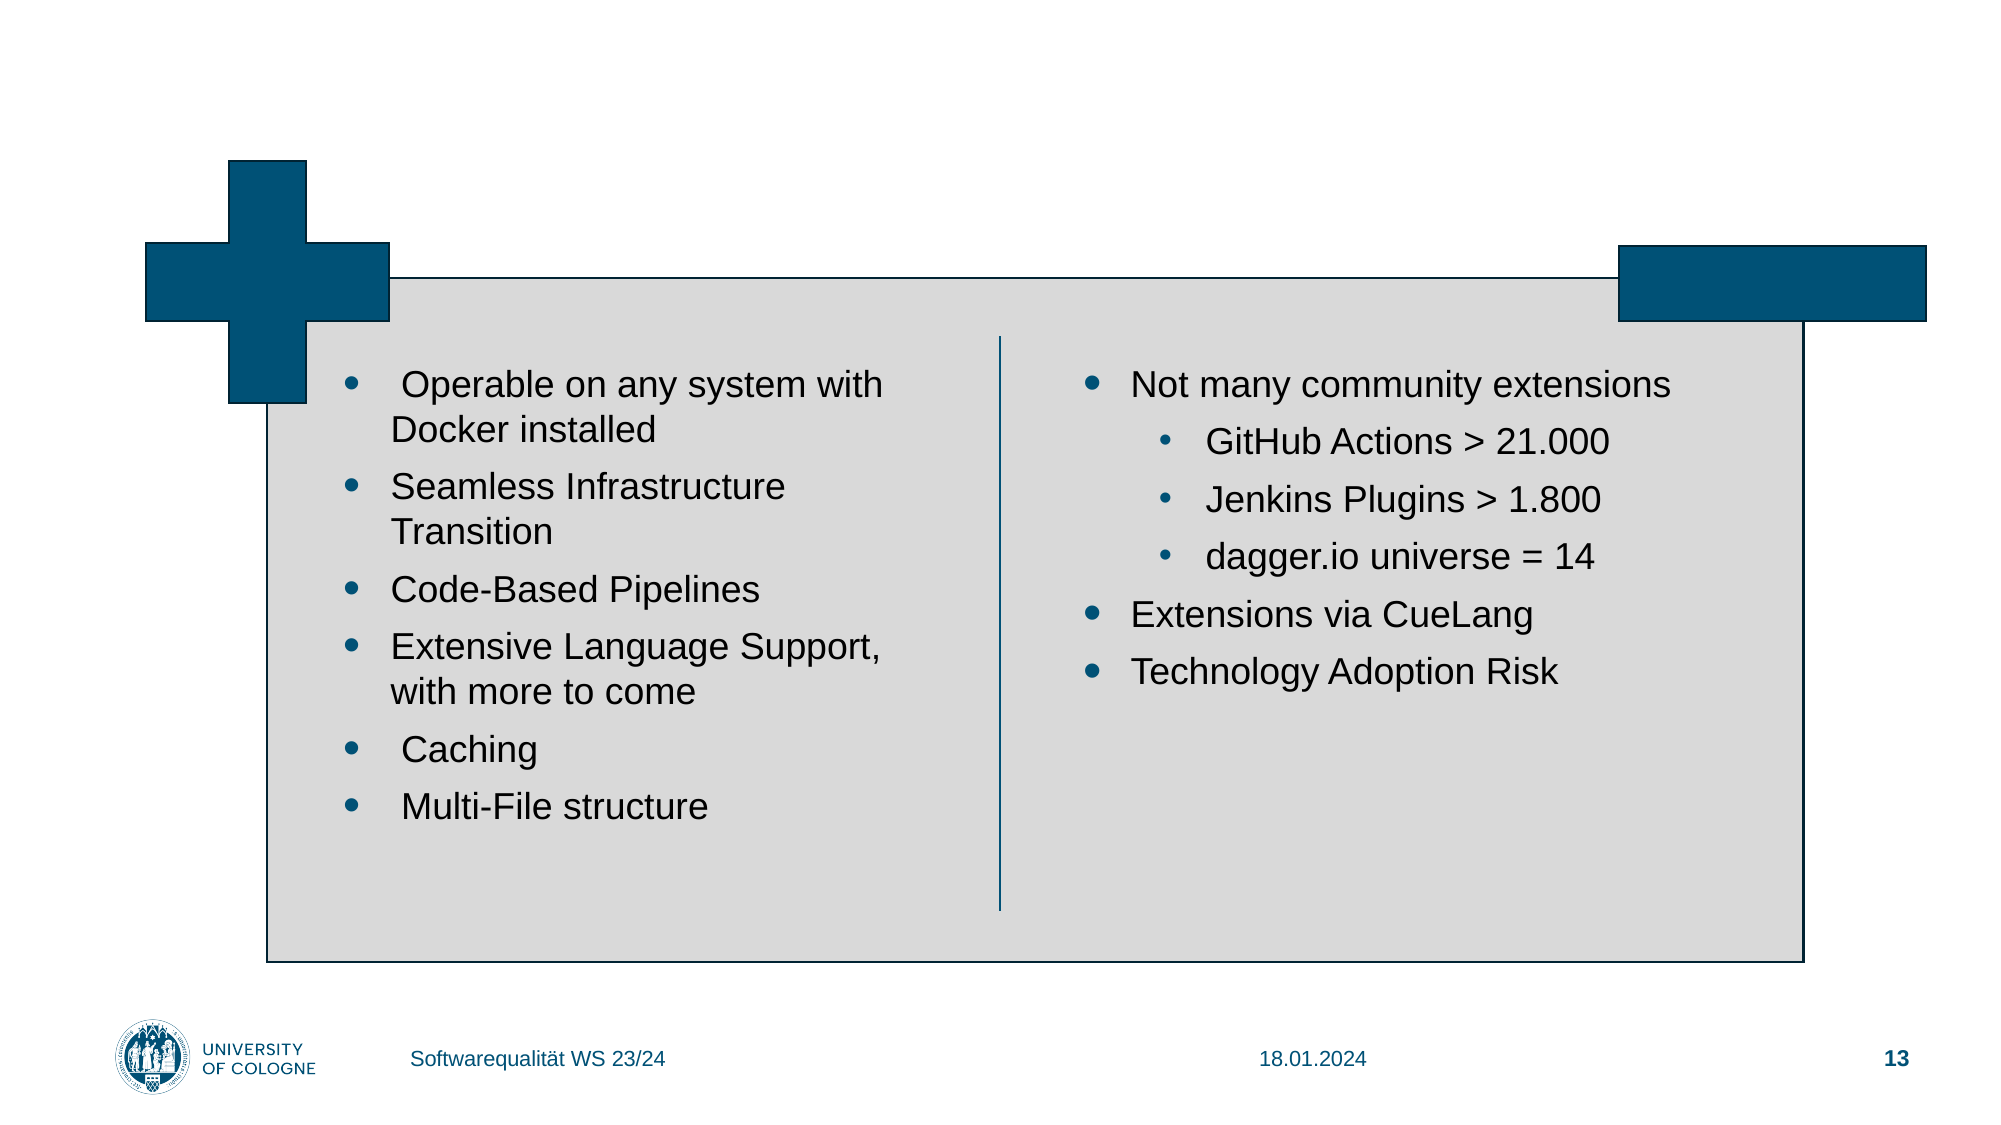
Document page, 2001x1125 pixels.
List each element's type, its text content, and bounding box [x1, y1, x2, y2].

text_box [266, 277, 1805, 963]
text_box [145, 160, 390, 404]
text_box Not many community extensions GitHub Actions > 21.000 Jenkins Plugins > 1.800 dagger.io universe = 14 Extensions via CueLang Technology Adoption Risk [1068, 352, 1762, 700]
text_box [1618, 245, 1927, 322]
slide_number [1259, 1037, 1459, 1078]
text_box Operable on any system with Docker installed Seamless Infrastructure Transition Code-Based Pipelines Extensive Language Support, with more to come Caching Multi-File structure [328, 352, 904, 835]
picture [102, 1007, 328, 1107]
footer Softwarequalität WS 23/24 [410, 1037, 1258, 1078]
slide_number 13 [1459, 1037, 1910, 1078]
